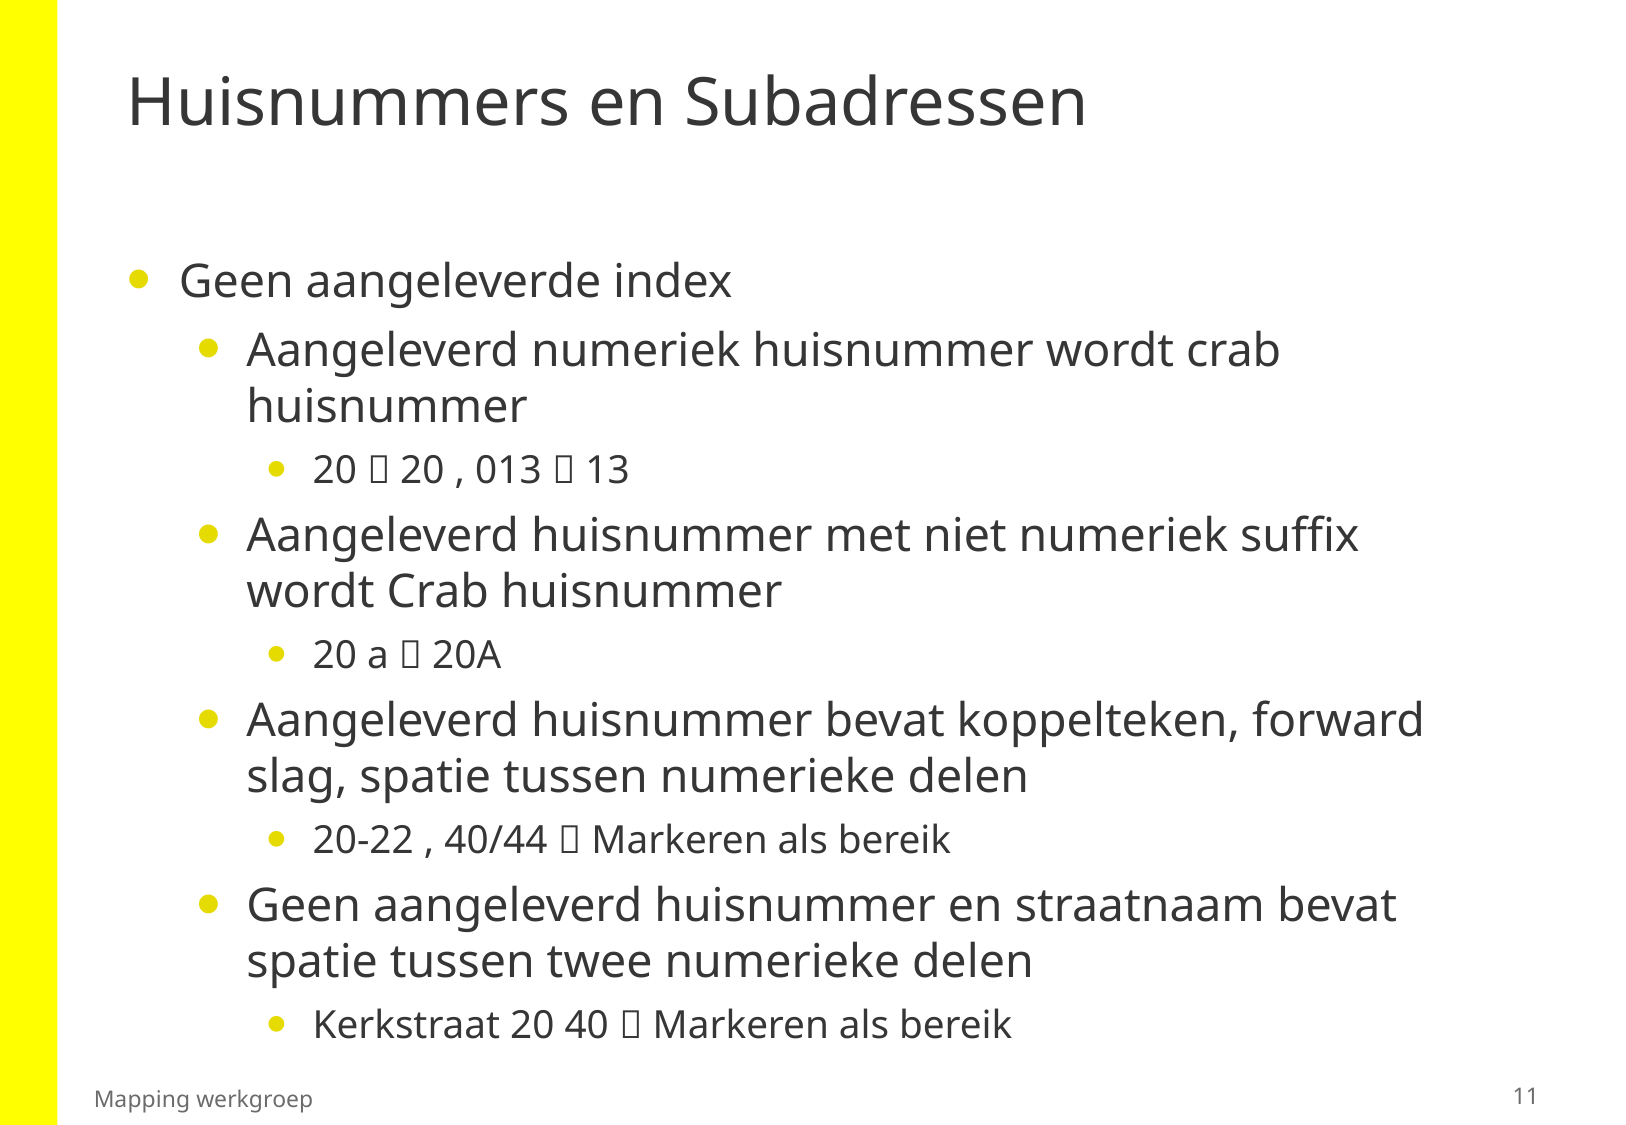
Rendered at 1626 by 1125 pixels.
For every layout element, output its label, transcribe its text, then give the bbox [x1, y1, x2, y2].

slide_number 11 [1424, 1075, 1548, 1120]
title Huisnummers en Subadressen [111, 59, 1514, 222]
list Geen aangeleverde index Aangeleverd numeriek huisnummer wordt crab huisnummer 20  20 , 013  13 Aangeleverd huisnummer met niet numeriek suffix wordt Crab huisnummer 20 a  20A Aangeleverd huisnummer bevat koppelteken, forward slag, spatie tussen numerieke delen 20-22 , 40/44  Markeren als bereik Geen aangeleverd huisnummer en straatnaam bevat spatie tussen twee numerieke delen Kerkstraat 20 40  Markeren als bereik [111, 243, 1514, 1063]
footer Mapping werkgroep [78, 1083, 1077, 1113]
